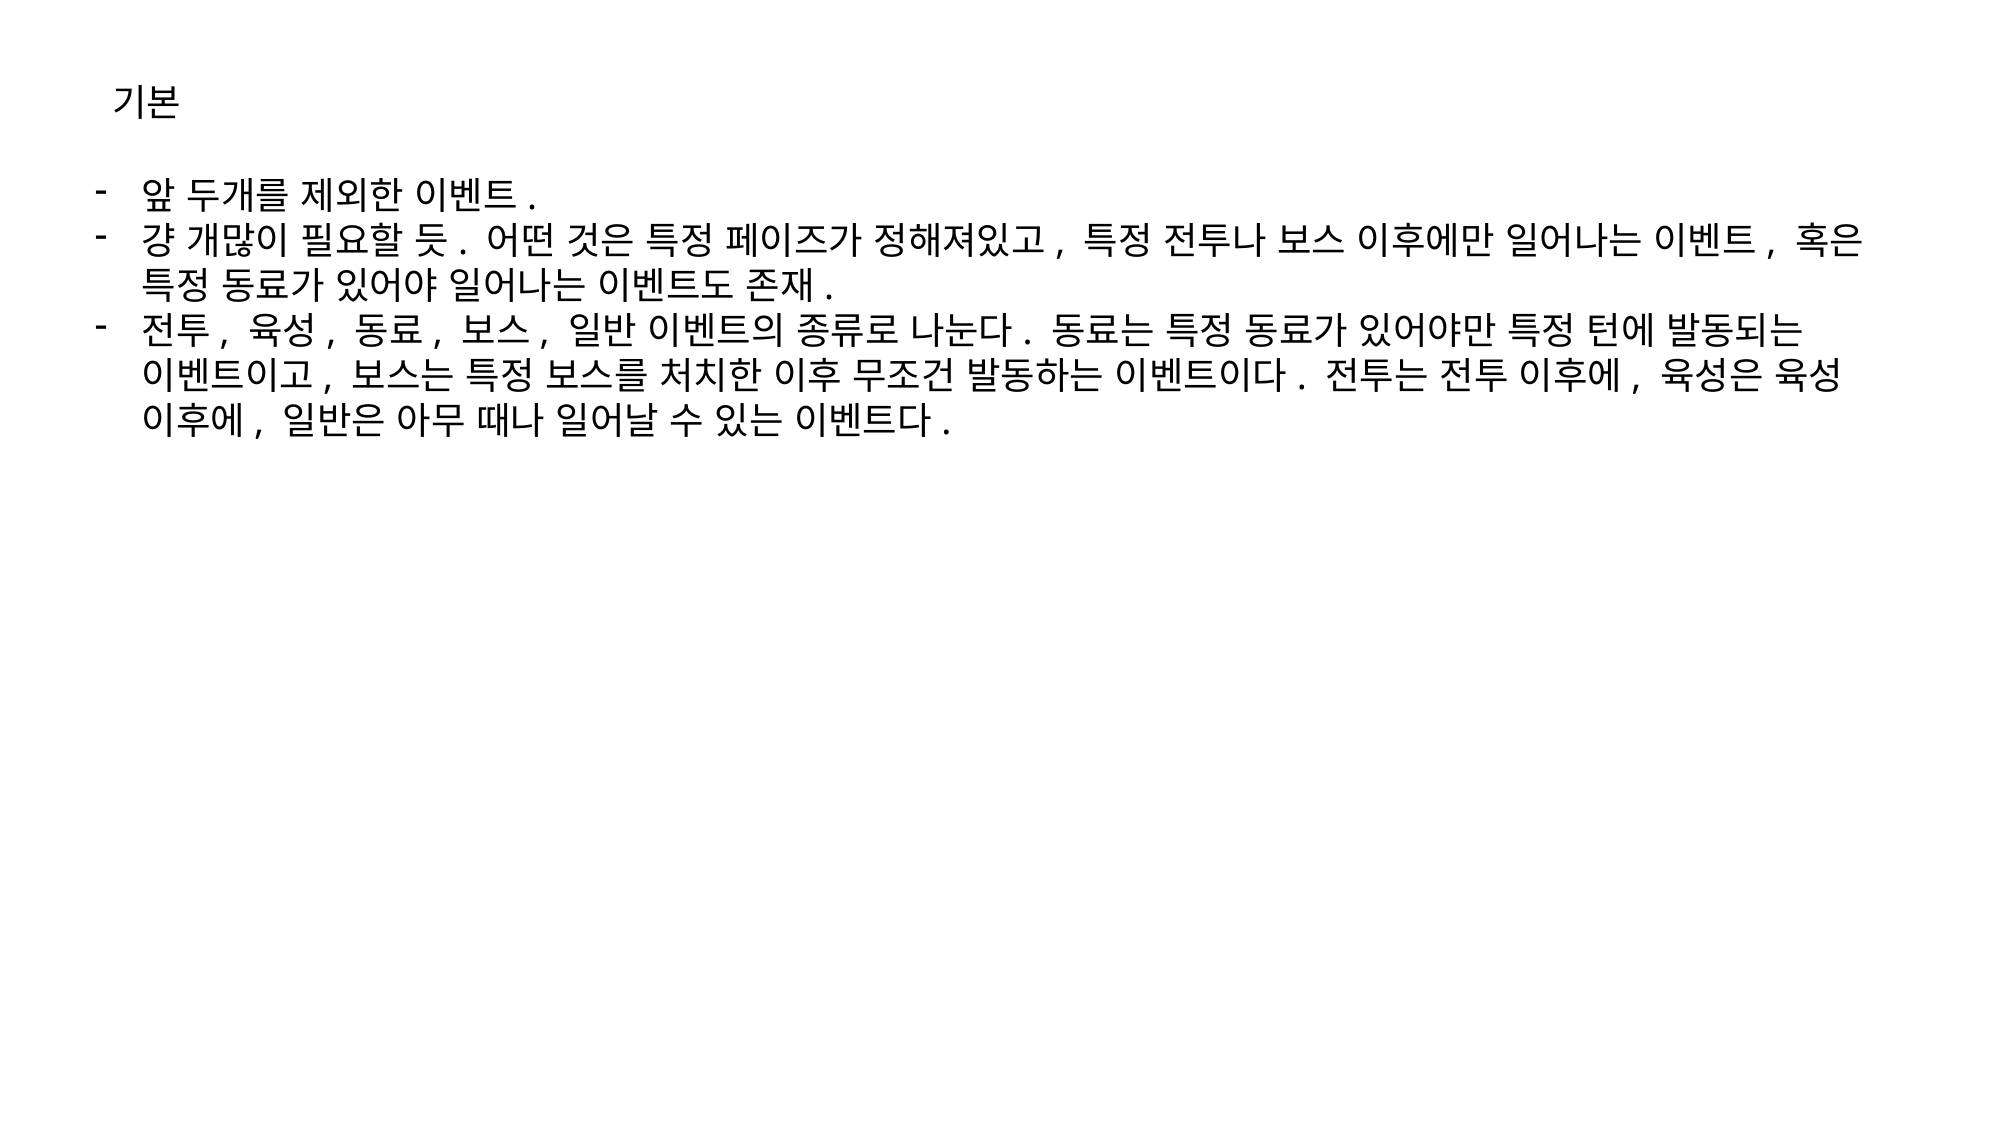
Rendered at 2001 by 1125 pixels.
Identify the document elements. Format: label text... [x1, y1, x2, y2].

text_box 앞 두개를 제외한 이벤트. 걍 개많이 필요할 듯. 어떤 것은 특정 페이즈가 정해져있고, 특정 전투나 보스 이후에만 일어나는 이벤트, 혹은 특정 동료가 있어야 일어나는 이벤트도 존재. 전투, 육성, 동료, 보스, 일반 이벤트의 종류로 나눈다. 동료는 특정 동료가 있어야만 특정 턴에 발동되는 이벤트이고, 보스는 특정 보스를 처치한 이후 무조건 발동하는 이벤트이다. 전투는 전투 이후에, 육성은 육성 이후에, 일반은 아무 때나 일어날 수 있는 이벤트다. [80, 164, 1937, 585]
text_box 기본 [97, 72, 197, 132]
